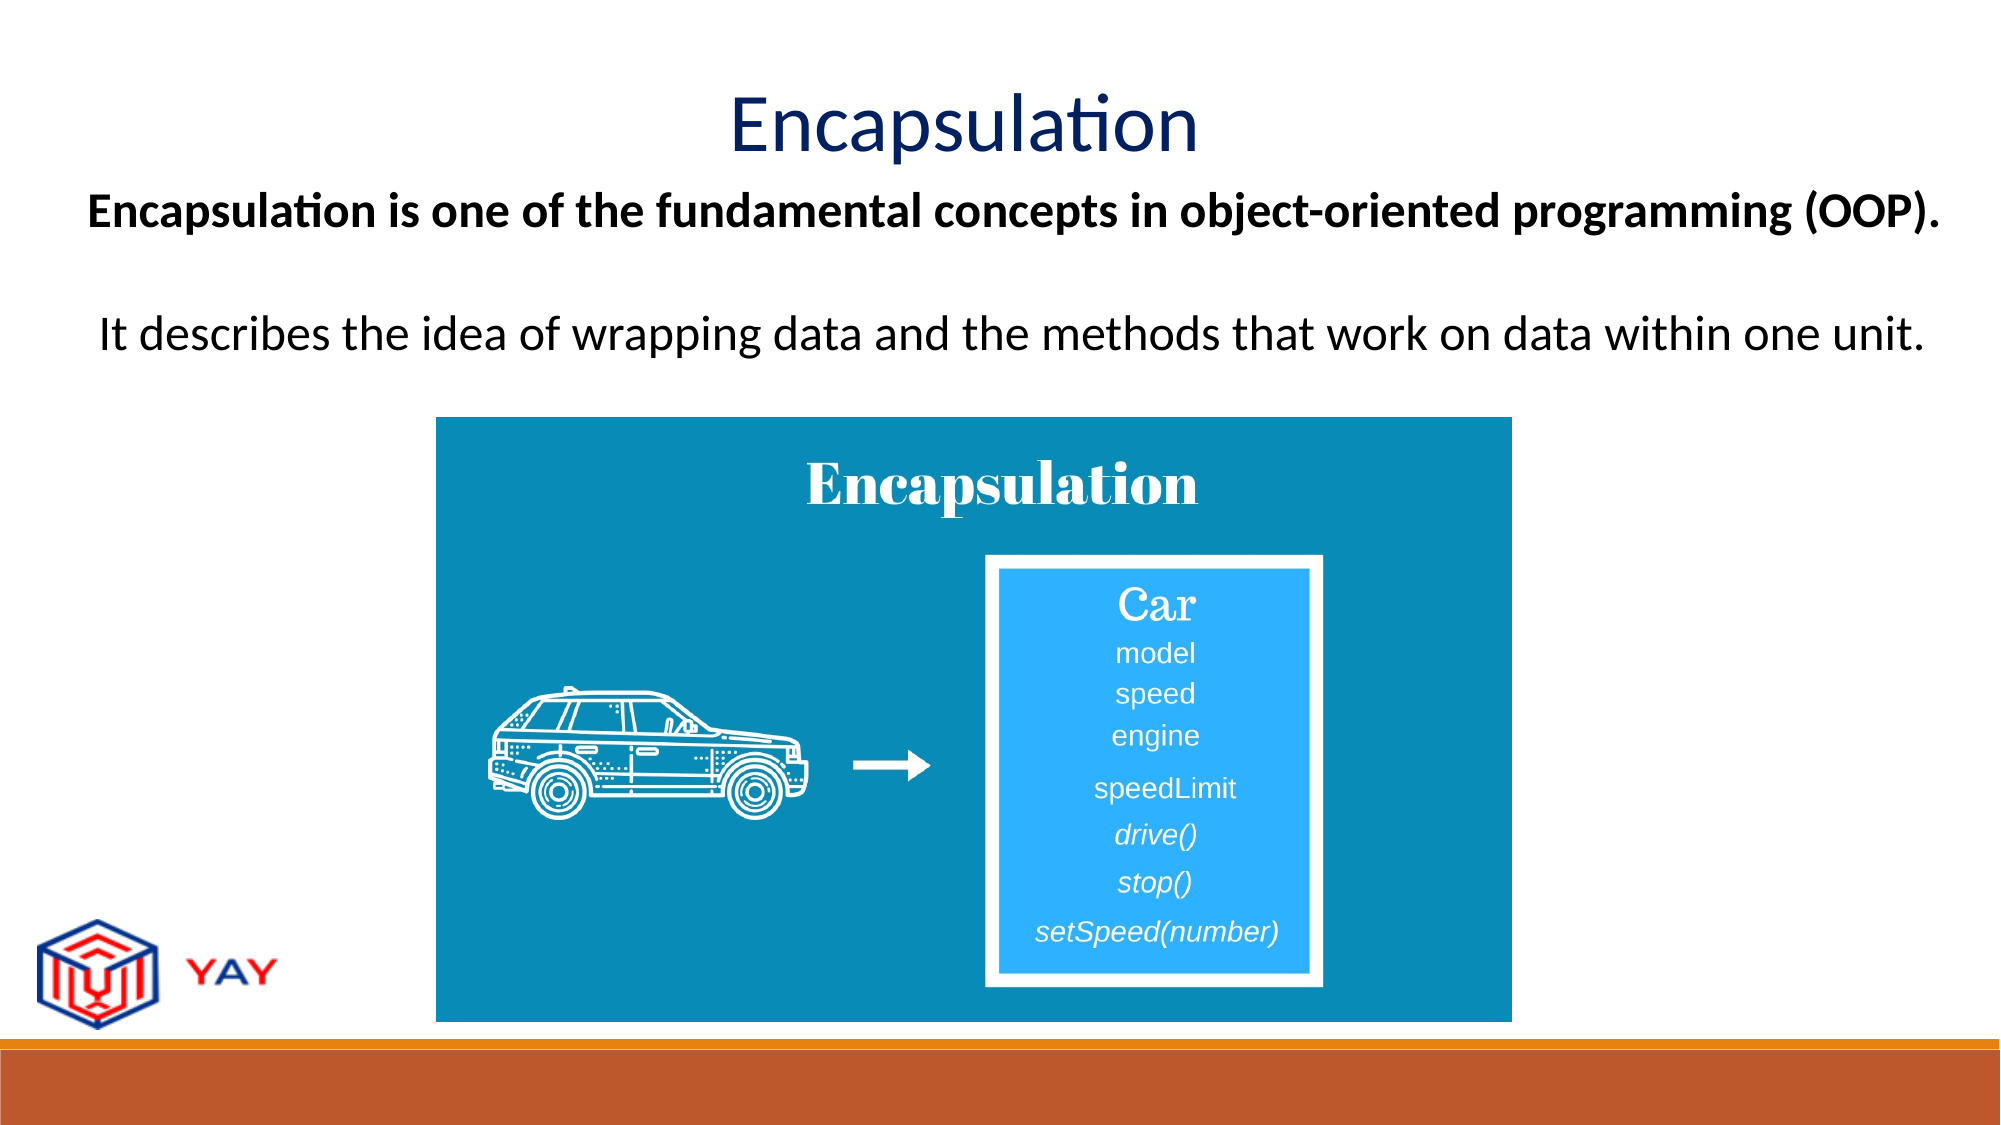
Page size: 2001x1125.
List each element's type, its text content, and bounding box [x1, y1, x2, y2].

picture [880, 475, 907, 505]
picture [1002, 475, 1035, 505]
picture [807, 463, 841, 505]
picture [487, 686, 809, 820]
picture [1115, 461, 1127, 472]
picture [906, 475, 940, 505]
picture [1163, 476, 1198, 504]
picture [1056, 476, 1088, 505]
picture [941, 475, 974, 519]
picture [985, 555, 1323, 987]
picture [844, 476, 878, 505]
picture [977, 495, 983, 504]
text_box Encapsulation [715, 61, 2000, 276]
picture [1038, 460, 1054, 504]
picture [1089, 466, 1129, 505]
text_box Encapsulation is one of the fundamental concepts in object-oriented programming (OOP). [72, 169, 1980, 245]
picture [36, 919, 279, 1030]
picture [853, 751, 930, 781]
picture [977, 475, 1000, 504]
picture [1131, 476, 1161, 505]
text_box It describes the idea of wrapping data and the methods that work on data within one unit. [72, 293, 1949, 369]
